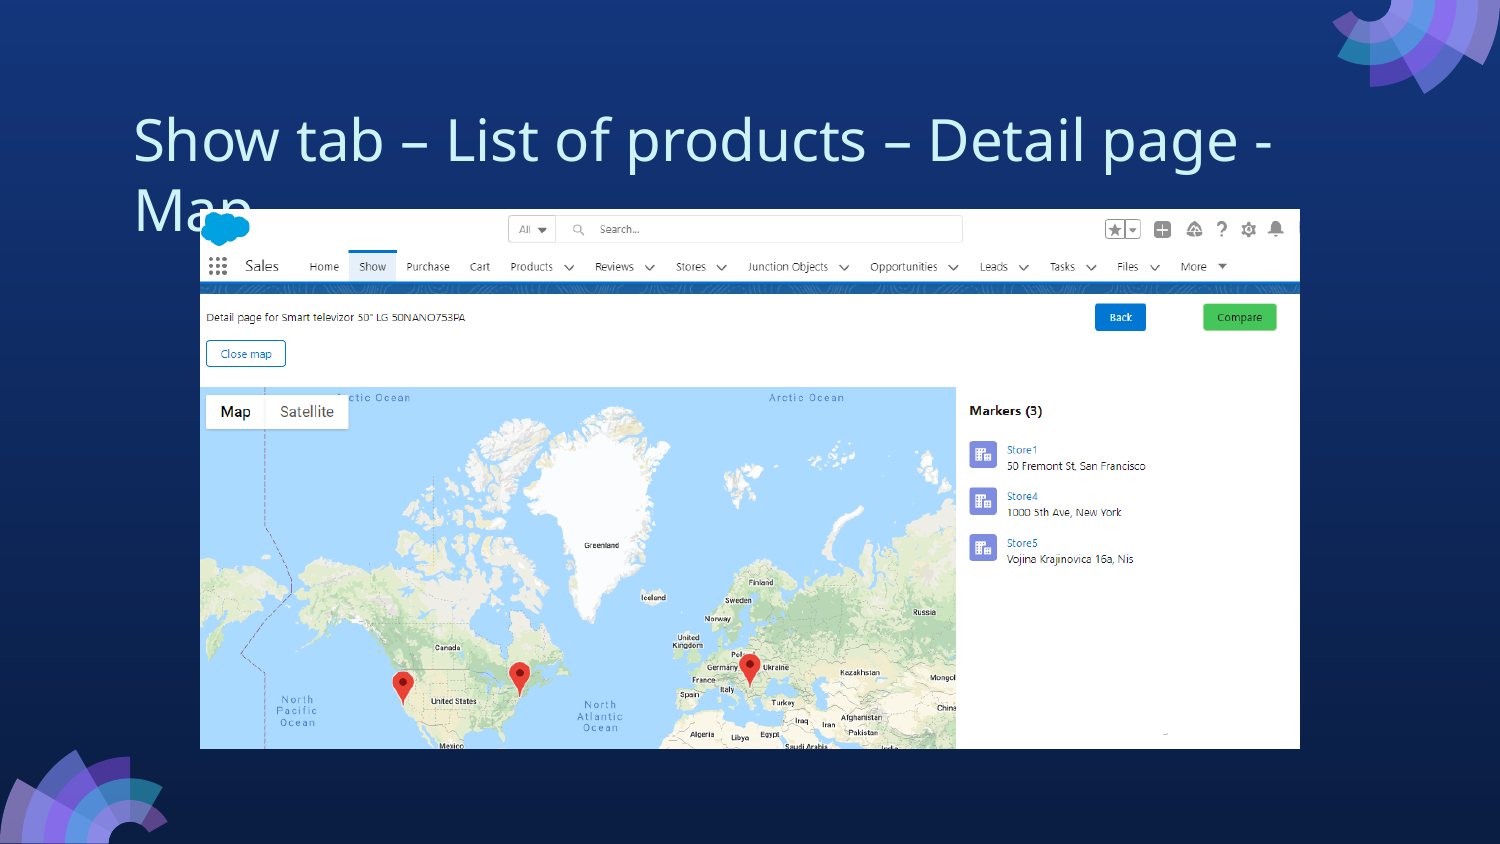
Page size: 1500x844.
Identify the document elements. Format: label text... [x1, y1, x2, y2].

picture [199, 209, 1301, 749]
title Show tab – List of products – Detail page - Map [118, 88, 1382, 183]
